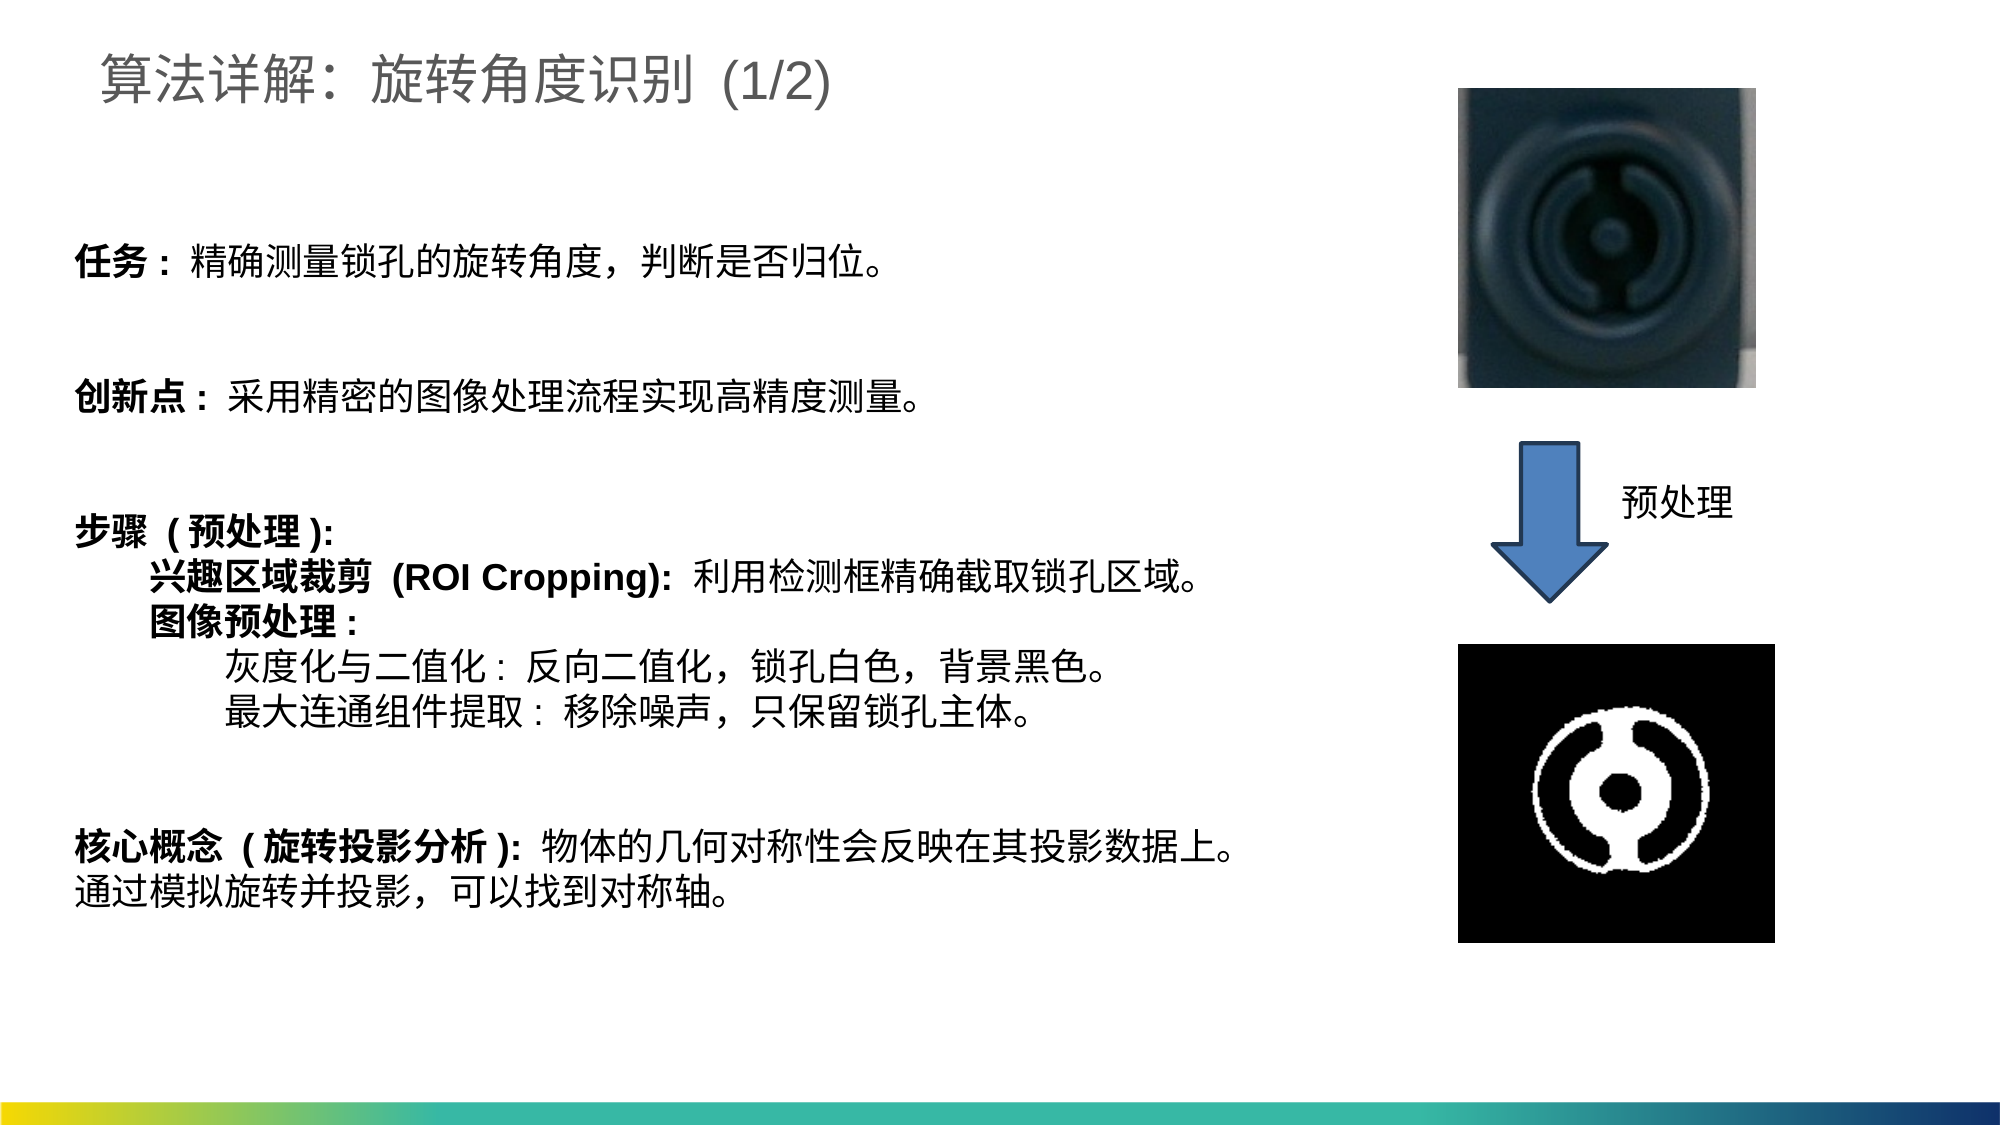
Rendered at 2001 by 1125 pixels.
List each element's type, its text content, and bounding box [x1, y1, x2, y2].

picture [0, 1102, 2000, 1125]
title 算法详解：旋转角度识别 (1/2) [74, 44, 1775, 111]
text_box [1490, 441, 1609, 604]
picture [1458, 644, 1776, 944]
picture [1458, 88, 1756, 388]
text_box 预处理 [1607, 471, 1841, 531]
list 任务: 精确测量锁孔的旋转角度，判断是否归位。 创新点: 采用精密的图像处理流程实现高精度测量。 步骤 (预处理): 兴趣区域裁剪 (ROI Cropping): 利用检测框精确截取锁孔区域。 图像预处理: 灰度化与二值化: 反向二值化，锁孔白色，背景黑色。 最大连通组件提取: 移除噪声，只保留锁孔主体。 核心概念 (旋转投影分析): 物体的几何对称性会反映在其投影数据上。通过模拟旋转并投影，可以找到对称轴。 [74, 238, 1278, 966]
